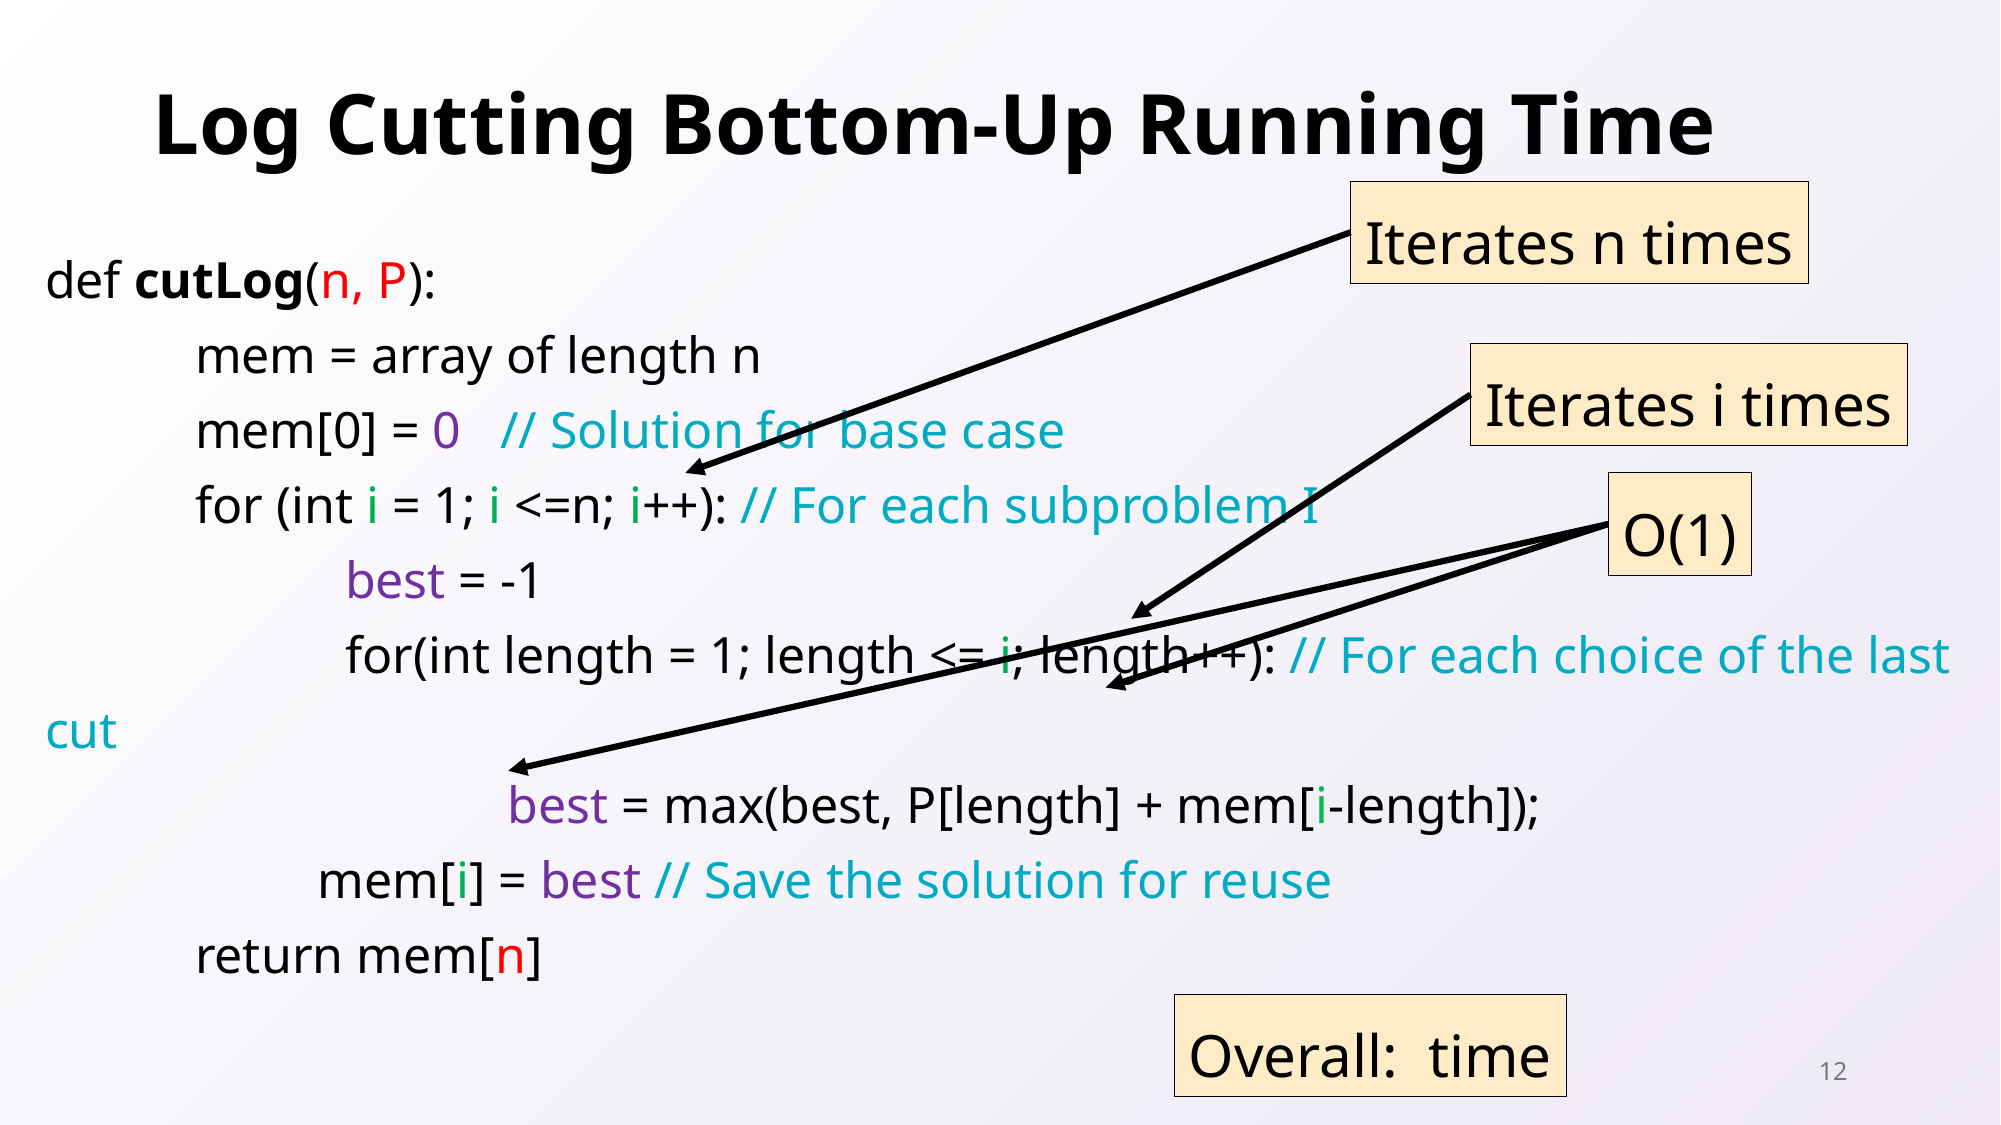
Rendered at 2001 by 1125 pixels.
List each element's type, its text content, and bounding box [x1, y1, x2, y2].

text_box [1105, 519, 1609, 688]
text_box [1130, 389, 1484, 519]
title Log Cutting Bottom-Up Running Time [137, 19, 1863, 226]
text_box Iterates i times [1470, 343, 1908, 446]
list def cutLog(n, P): mem = array of length n mem[0] = 0 // Solution for base case for (int i = 1; i <=n; i++): // For each subproblem I best = -1 for(int length = 1; length <= i; length++): // For each choice of the last cut best = max(best, P[length] + mem[i-length]); mem[i] = best // Save the solution for reuse return mem[n] [29, 226, 2000, 1079]
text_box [684, 227, 1366, 474]
text_box Iterates n times [1350, 181, 1809, 284]
slide_number 12 [1412, 1042, 1863, 1103]
text_box O(1) [1608, 472, 1752, 576]
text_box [507, 519, 1609, 772]
